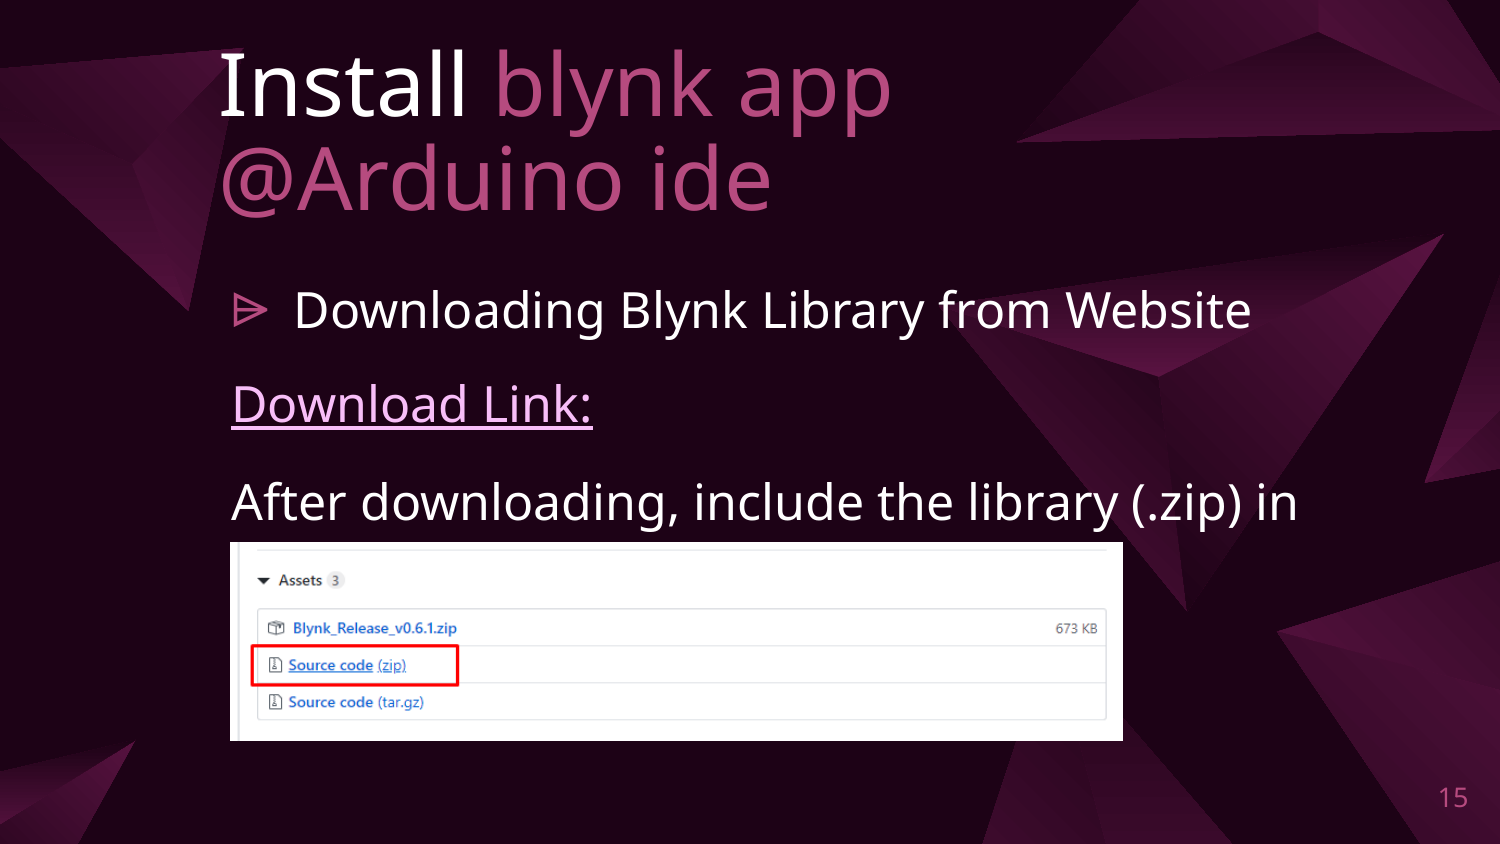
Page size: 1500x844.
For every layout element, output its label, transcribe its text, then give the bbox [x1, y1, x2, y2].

slide_number 15 [1402, 766, 1469, 832]
title Install blynk app @Arduino ide [218, 132, 1282, 230]
picture [230, 541, 1124, 741]
list Downloading Blynk Library from Website Download Link: After downloading, include the library (.zip) in Arduino IDE [218, 248, 1414, 714]
